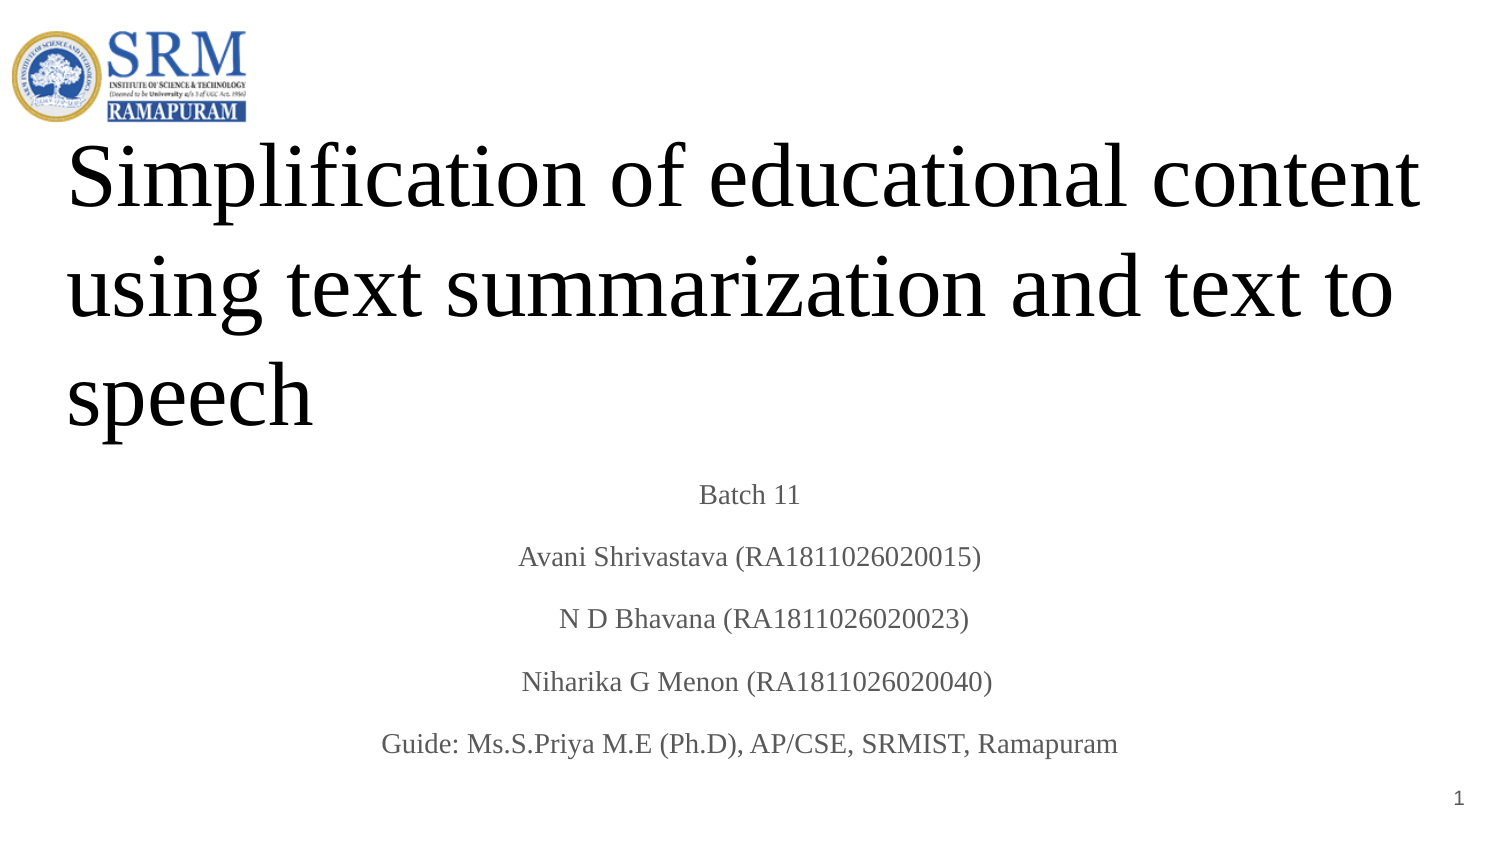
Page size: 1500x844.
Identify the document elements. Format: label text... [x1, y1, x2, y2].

slide_number ‹#› [1389, 764, 1480, 830]
picture [11, 29, 248, 123]
subtitle Batch 11 Avani Shrivastava (RA1811026020015) N D Bhavana (RA1811026020023) Niharika G Menon (RA1811026020040) Guide: Ms.S.Priya M.E (Ph.D), AP/CSE, SRMIST, Ramapuram [51, 464, 1449, 778]
title Simplification of educational content using text summarization and text to speech [51, 122, 1449, 459]
